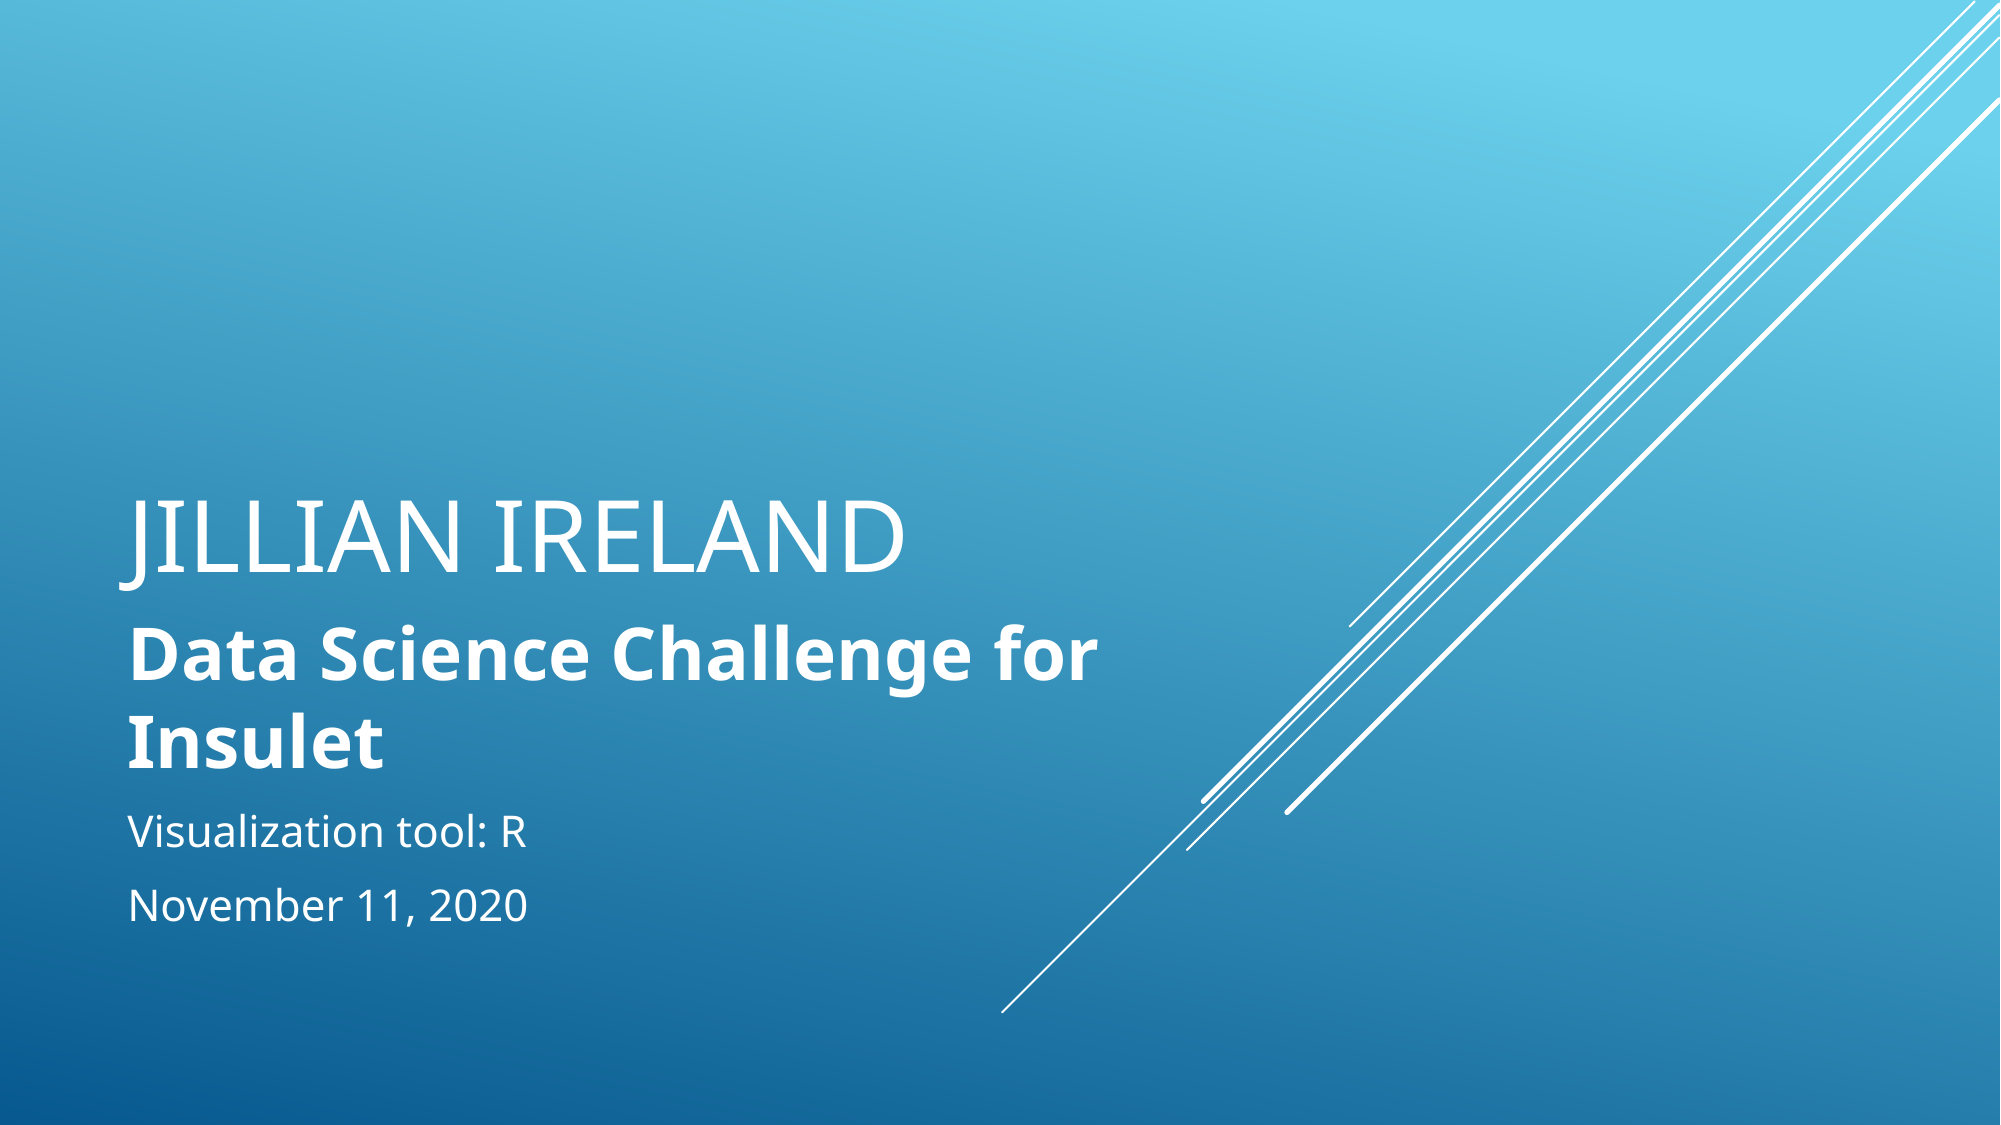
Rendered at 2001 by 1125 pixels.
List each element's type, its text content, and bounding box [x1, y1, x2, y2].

subtitle Data Science Challenge for Insulet Visualization tool: R November 11, 2020 [112, 600, 1200, 950]
title Jillian Ireland [112, 112, 1425, 600]
